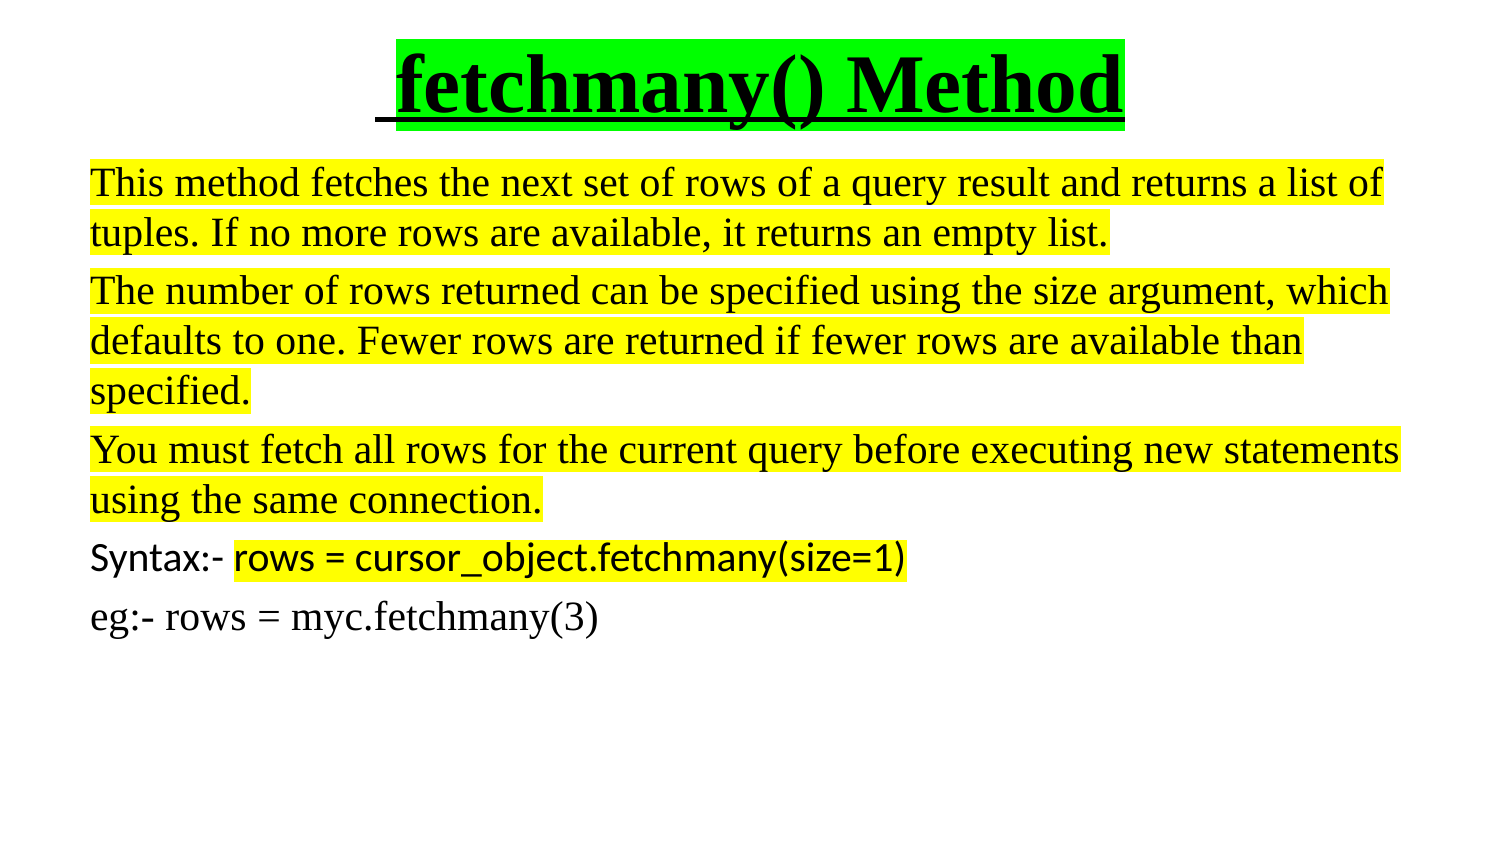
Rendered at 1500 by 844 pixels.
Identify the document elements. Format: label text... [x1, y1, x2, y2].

list This method fetches the next set of rows of a query result and returns a list of tuples. If no more rows are available, it returns an empty list. The number of rows returned can be specified using the size argument, which defaults to one. Fewer rows are returned if fewer rows are available than specified. You must fetch all rows for the current query before executing new statements using the same connection. Syntax:- rows = cursor_object.fetchmany(size=1) eg:- rows = myc.fetchmany(3) [75, 146, 1425, 704]
title fetchmany() Method [75, 9, 1425, 146]
